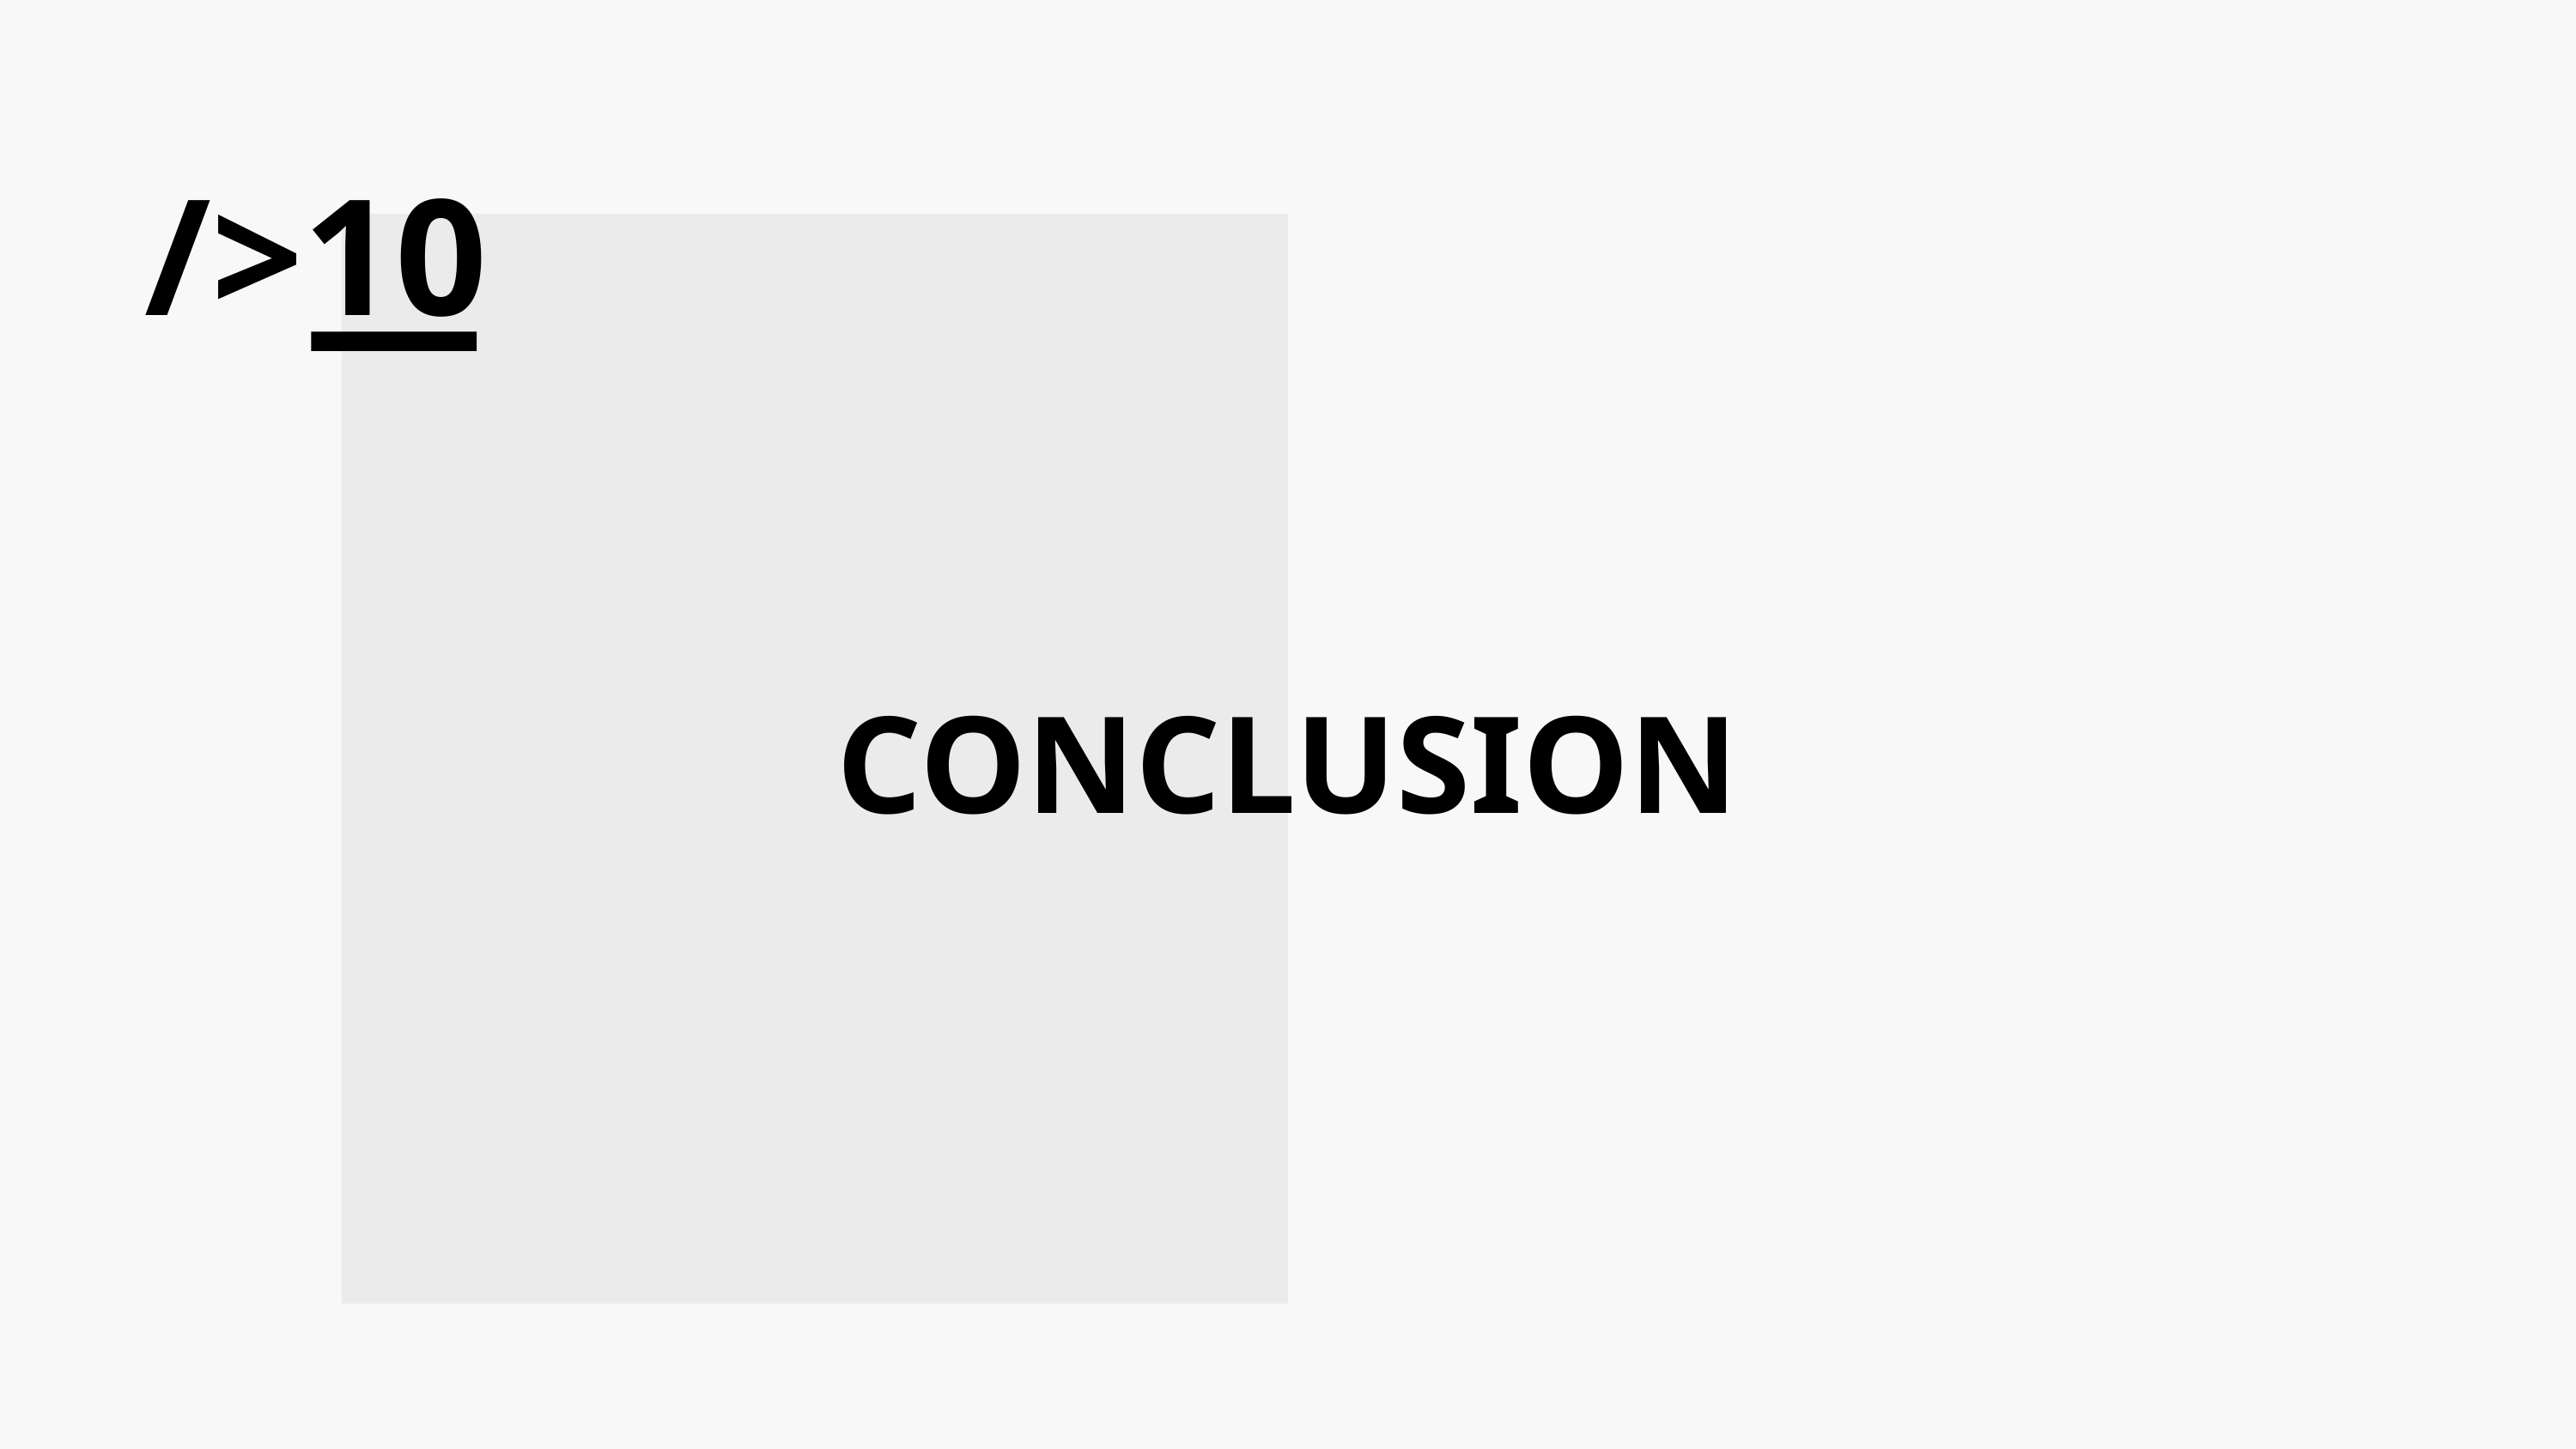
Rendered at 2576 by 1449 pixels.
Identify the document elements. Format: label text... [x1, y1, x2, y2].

text_box [311, 331, 477, 351]
text_box [341, 214, 1288, 1304]
text_box />10 [144, 122, 597, 348]
text_box CONCLUSION [617, 678, 1959, 840]
